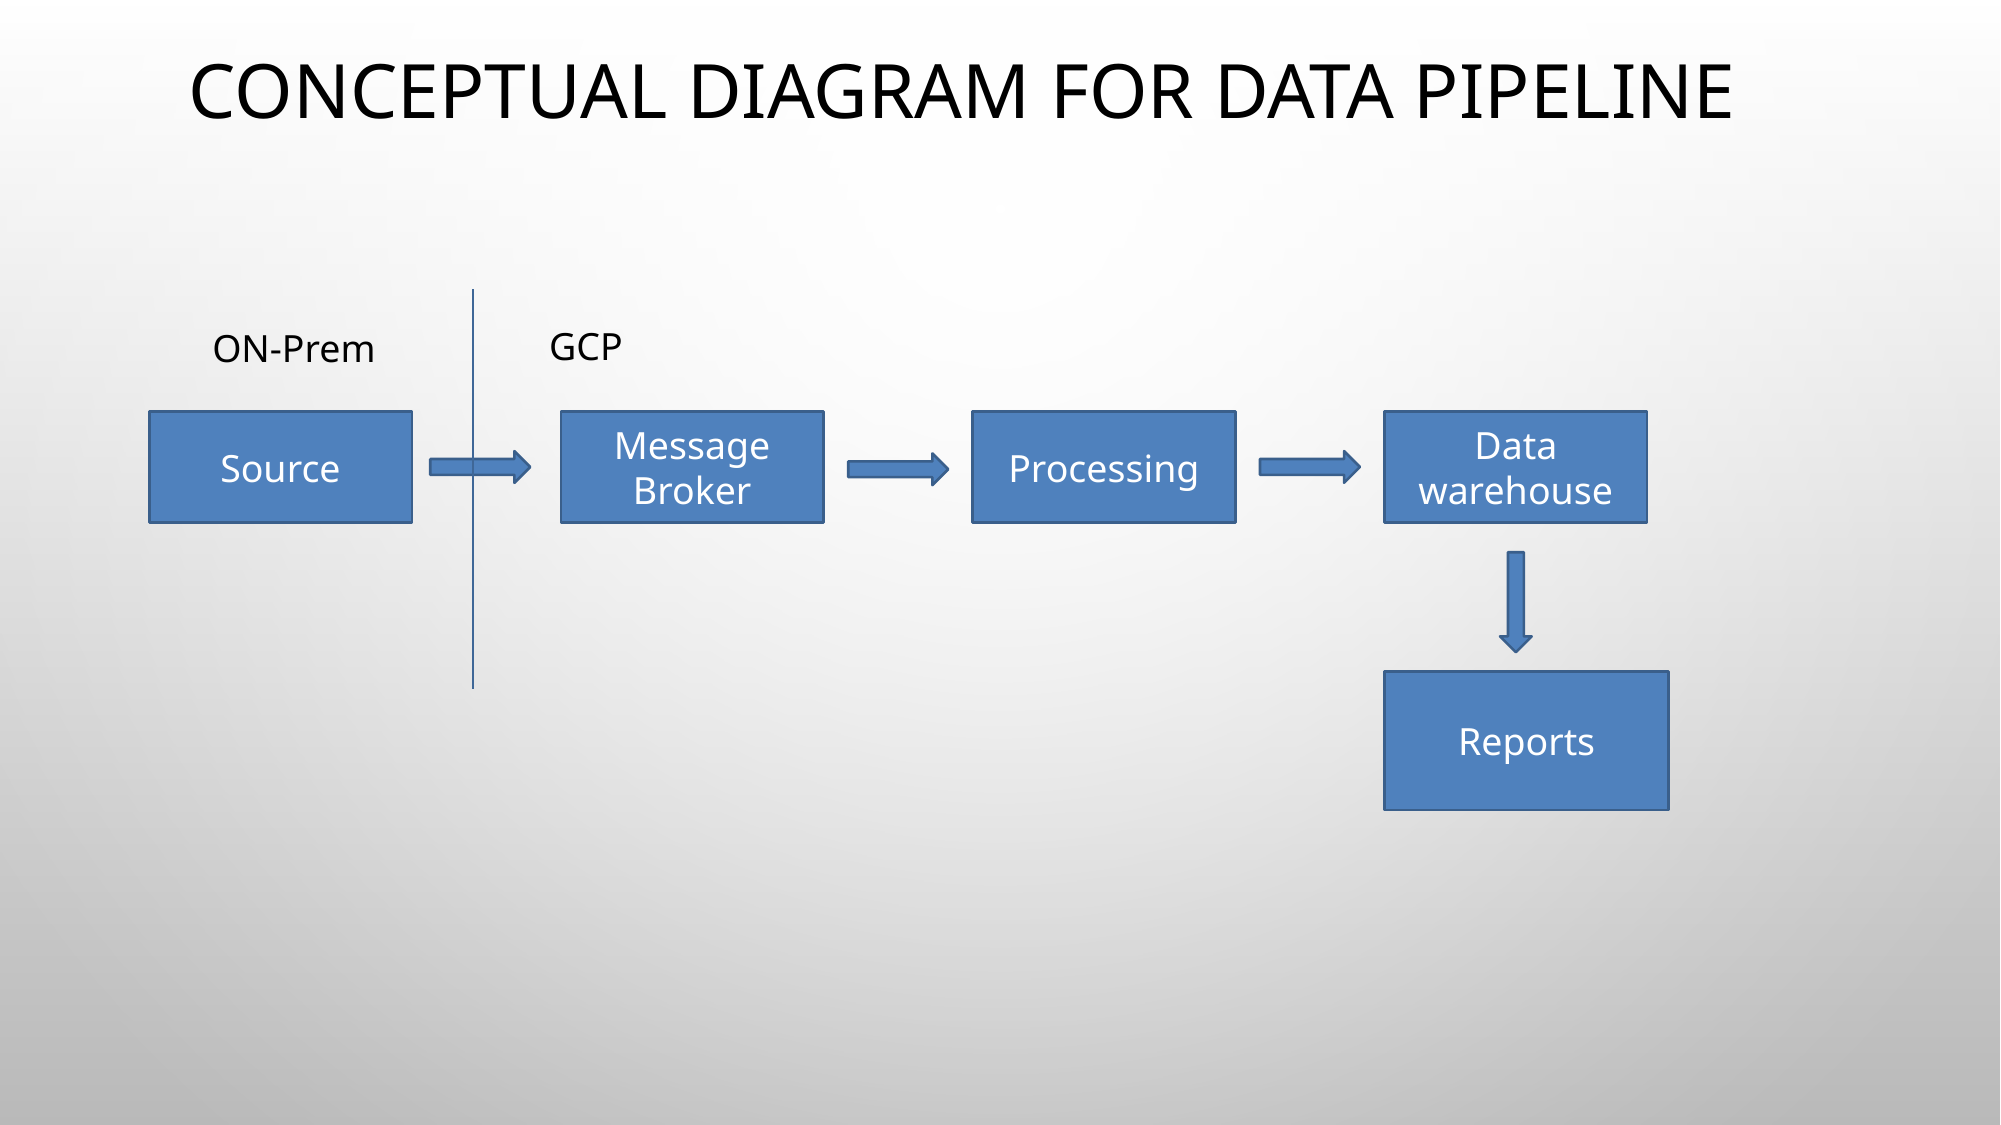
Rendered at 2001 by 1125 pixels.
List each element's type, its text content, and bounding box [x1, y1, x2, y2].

title Conceptual Diagram for data pipeline [112, 28, 1813, 160]
text_box [846, 452, 950, 487]
text_box [428, 457, 469, 477]
text_box Message Broker [560, 410, 825, 524]
text_box Reports [1383, 670, 1670, 811]
text_box ON-Prem [197, 317, 406, 378]
text_box [477, 449, 532, 485]
picture [0, 0, 2000, 1125]
text_box [1258, 449, 1361, 484]
text_box Data warehouse [1383, 410, 1648, 524]
text_box Processing [971, 410, 1237, 524]
text_box GCP [534, 316, 653, 376]
text_box Source [148, 410, 413, 524]
text_box [1498, 550, 1533, 654]
